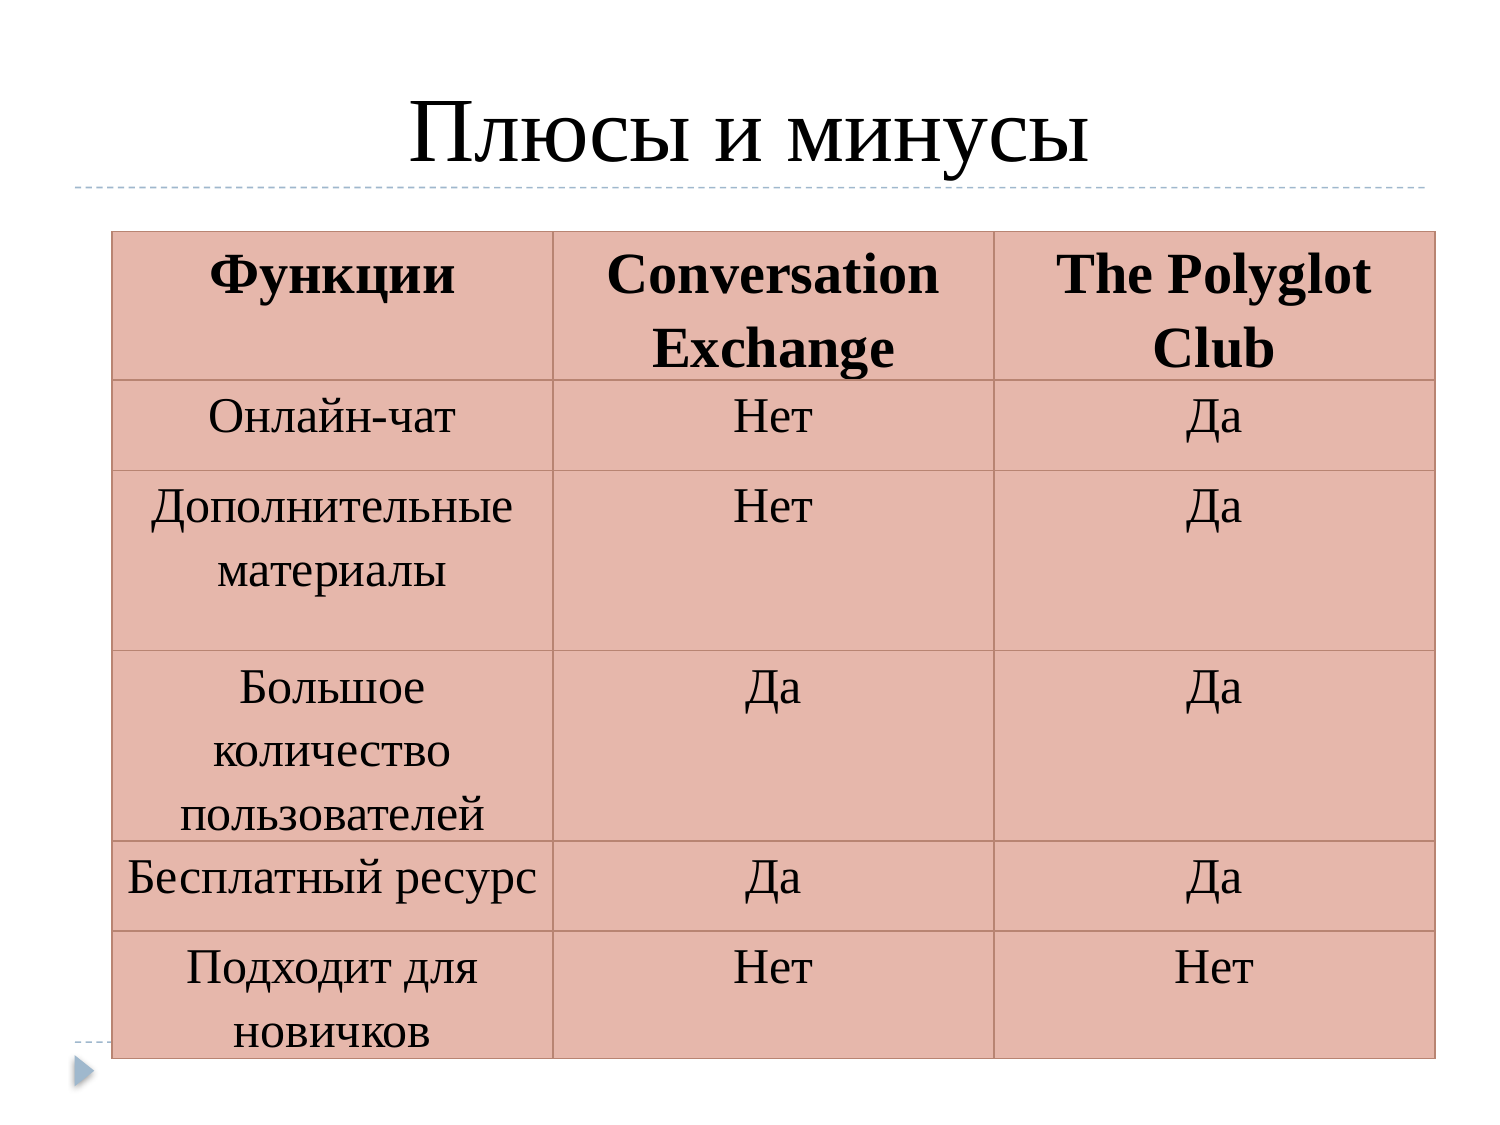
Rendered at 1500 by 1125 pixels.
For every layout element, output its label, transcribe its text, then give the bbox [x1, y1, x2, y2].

table_cell Бесплатный ресурс [113, 842, 552, 930]
table_cell Нет [554, 381, 993, 470]
table_cell Да [995, 651, 1434, 840]
title Плюсы и минусы [75, 24, 1425, 188]
table_cell Да [995, 471, 1434, 650]
table_cell Дополнительные материалы [113, 471, 552, 650]
table_cell Подходит для новичков [113, 932, 552, 1058]
table_cell Да [554, 842, 993, 930]
table_header Conversation Exchange [554, 232, 993, 379]
table_header Функции [113, 232, 552, 379]
table_cell Нет [554, 471, 993, 650]
table_cell Да [995, 381, 1434, 470]
table_header The Polyglot Club [995, 232, 1434, 379]
table_cell Да [554, 651, 993, 840]
table_cell Нет [995, 932, 1434, 1058]
table_cell Нет [554, 932, 993, 1058]
table_cell Онлайн-чат [113, 381, 552, 470]
table_cell Да [995, 842, 1434, 930]
table_cell Большое количество пользователей [113, 651, 552, 840]
